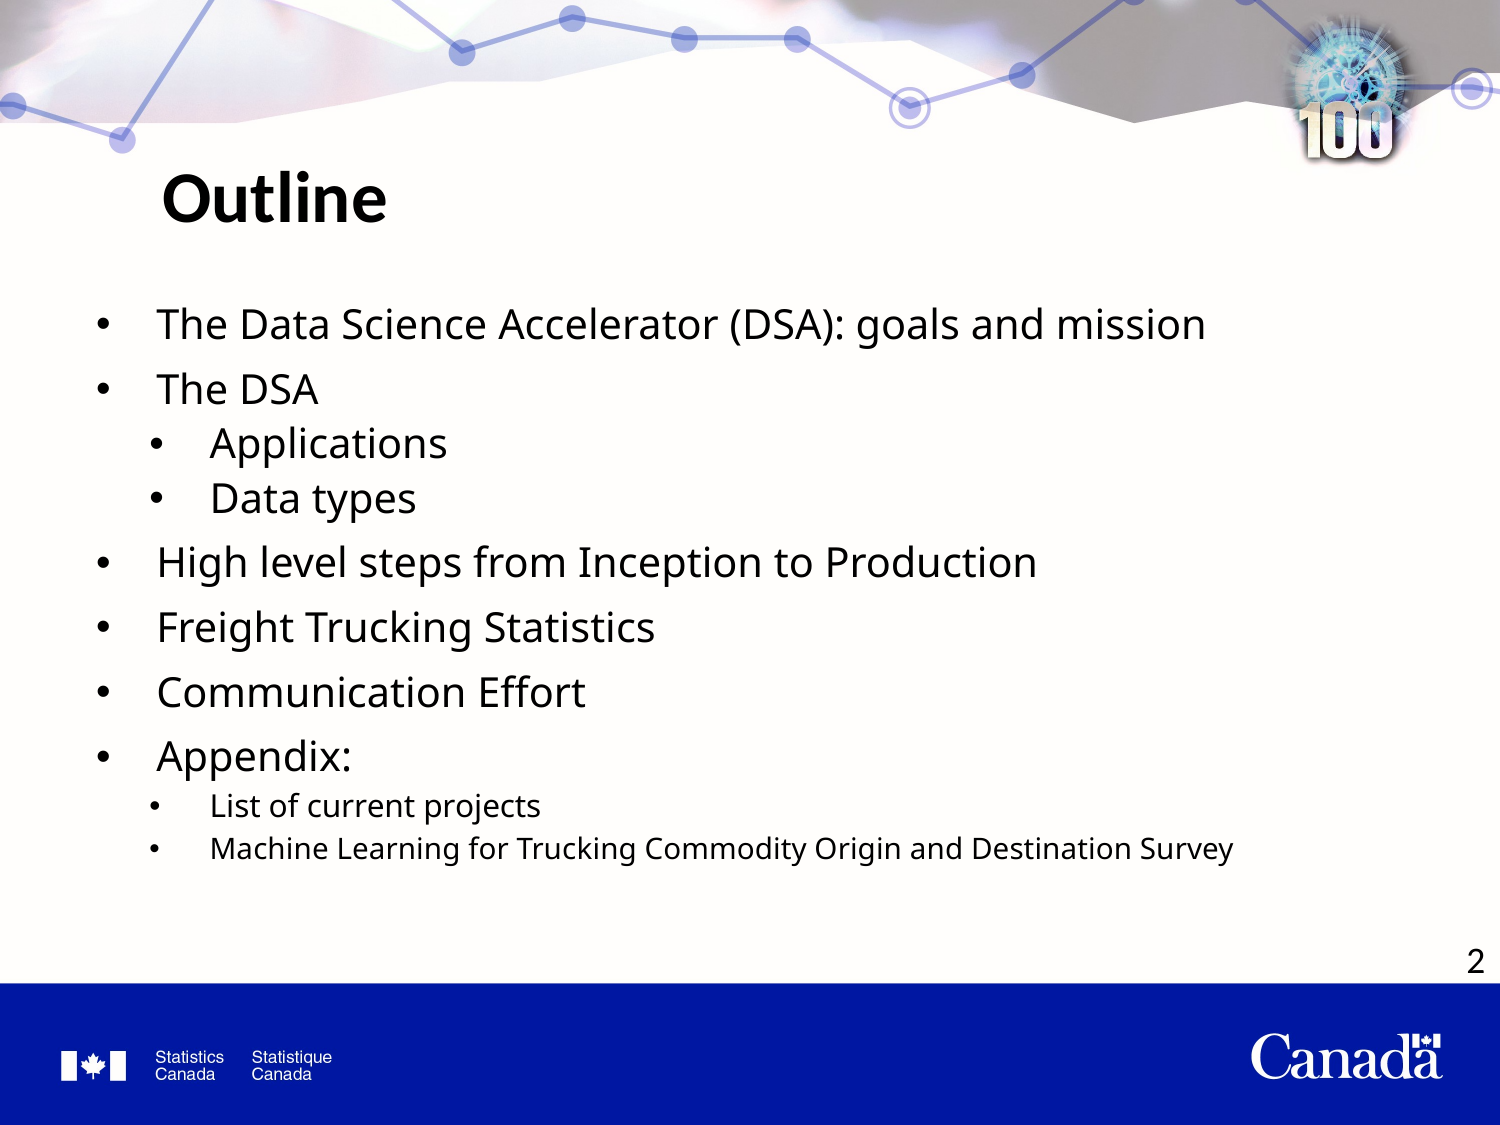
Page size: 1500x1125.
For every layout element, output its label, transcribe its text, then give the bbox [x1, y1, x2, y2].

picture [0, 0, 1500, 1125]
text_box 2 [1451, 928, 1500, 989]
list The Data Science Accelerator (DSA): goals and mission The DSA Applications Data types High level steps from Inception to Production Freight Trucking Statistics Communication Effort Appendix: List of current projects Machine Learning for Trucking Commodity Origin and Destination Survey [81, 296, 1268, 881]
title Outline [147, 127, 1142, 271]
